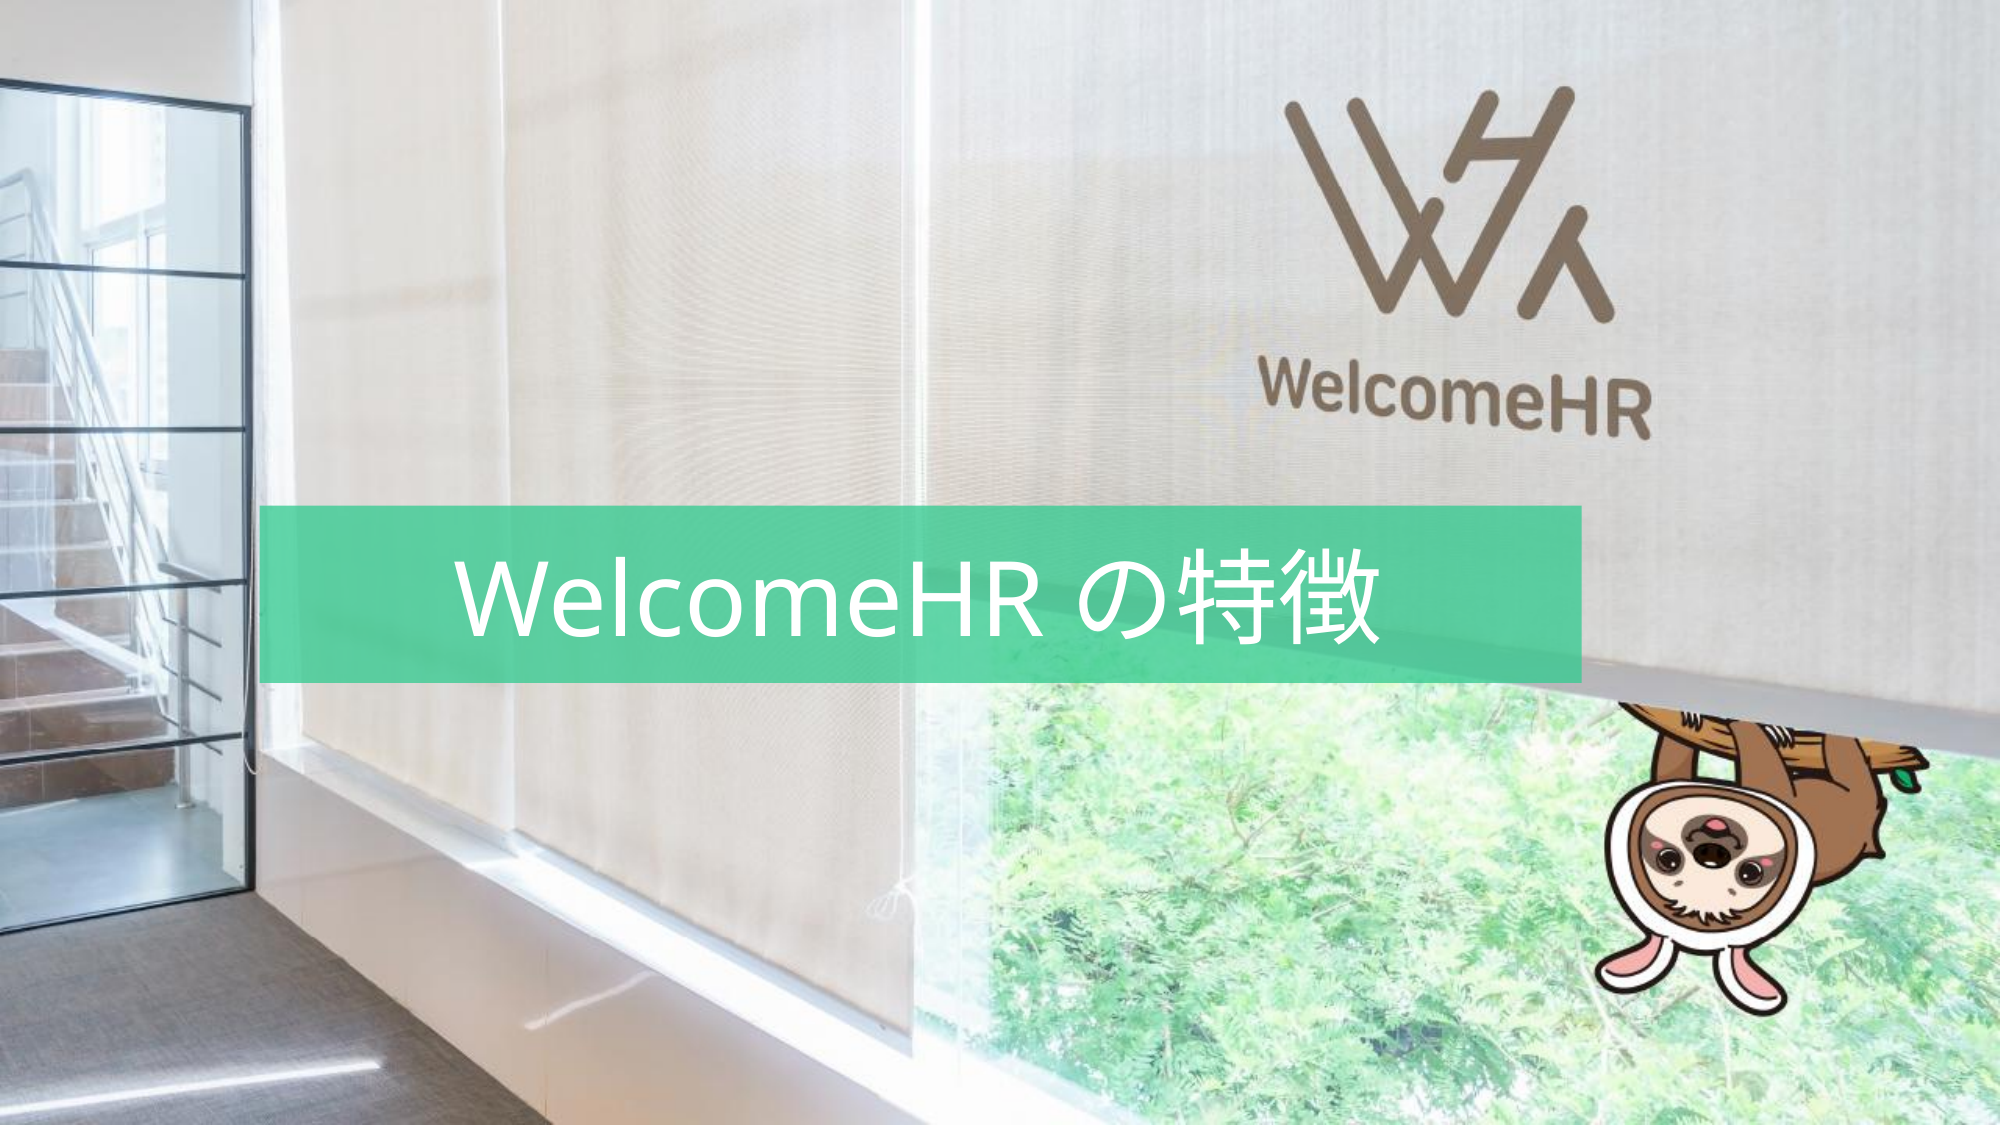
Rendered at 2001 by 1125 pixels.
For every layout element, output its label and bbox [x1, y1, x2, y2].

text_box [259, 505, 1582, 684]
picture [0, 0, 2000, 1125]
